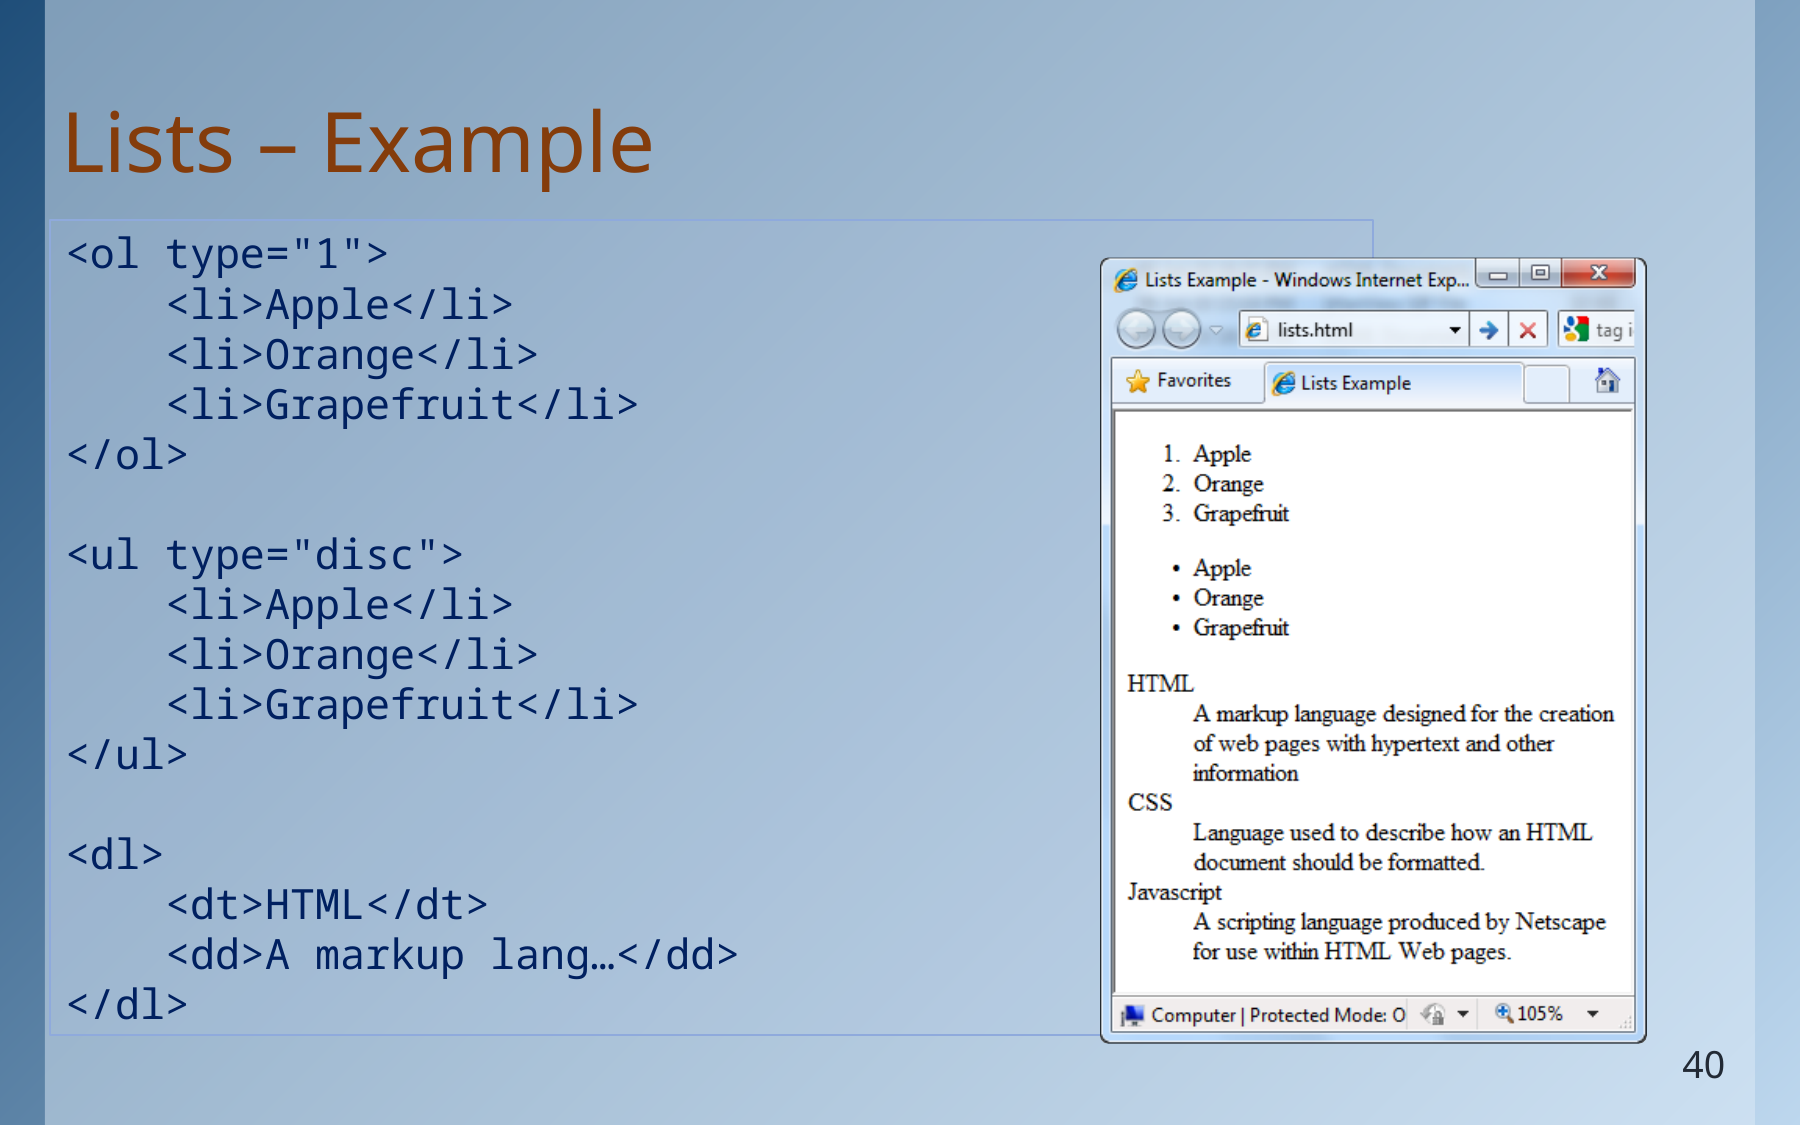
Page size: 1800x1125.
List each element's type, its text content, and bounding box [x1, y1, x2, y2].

picture [1099, 257, 1647, 1044]
text_box <ol type="1"> <li>Apple</li> <li>Orange</li> <li>Grapefruit</li> </ol> <ul type="disc"> <li>Apple</li> <li>Orange</li> <li>Grapefruit</li> </ul> <dl> <dt>HTML</dt> <dd>A markup lang…</dd> </dl> [50, 219, 1374, 1036]
slide_number 40 [1581, 1050, 1746, 1103]
title Lists – Example [40, 12, 1746, 200]
